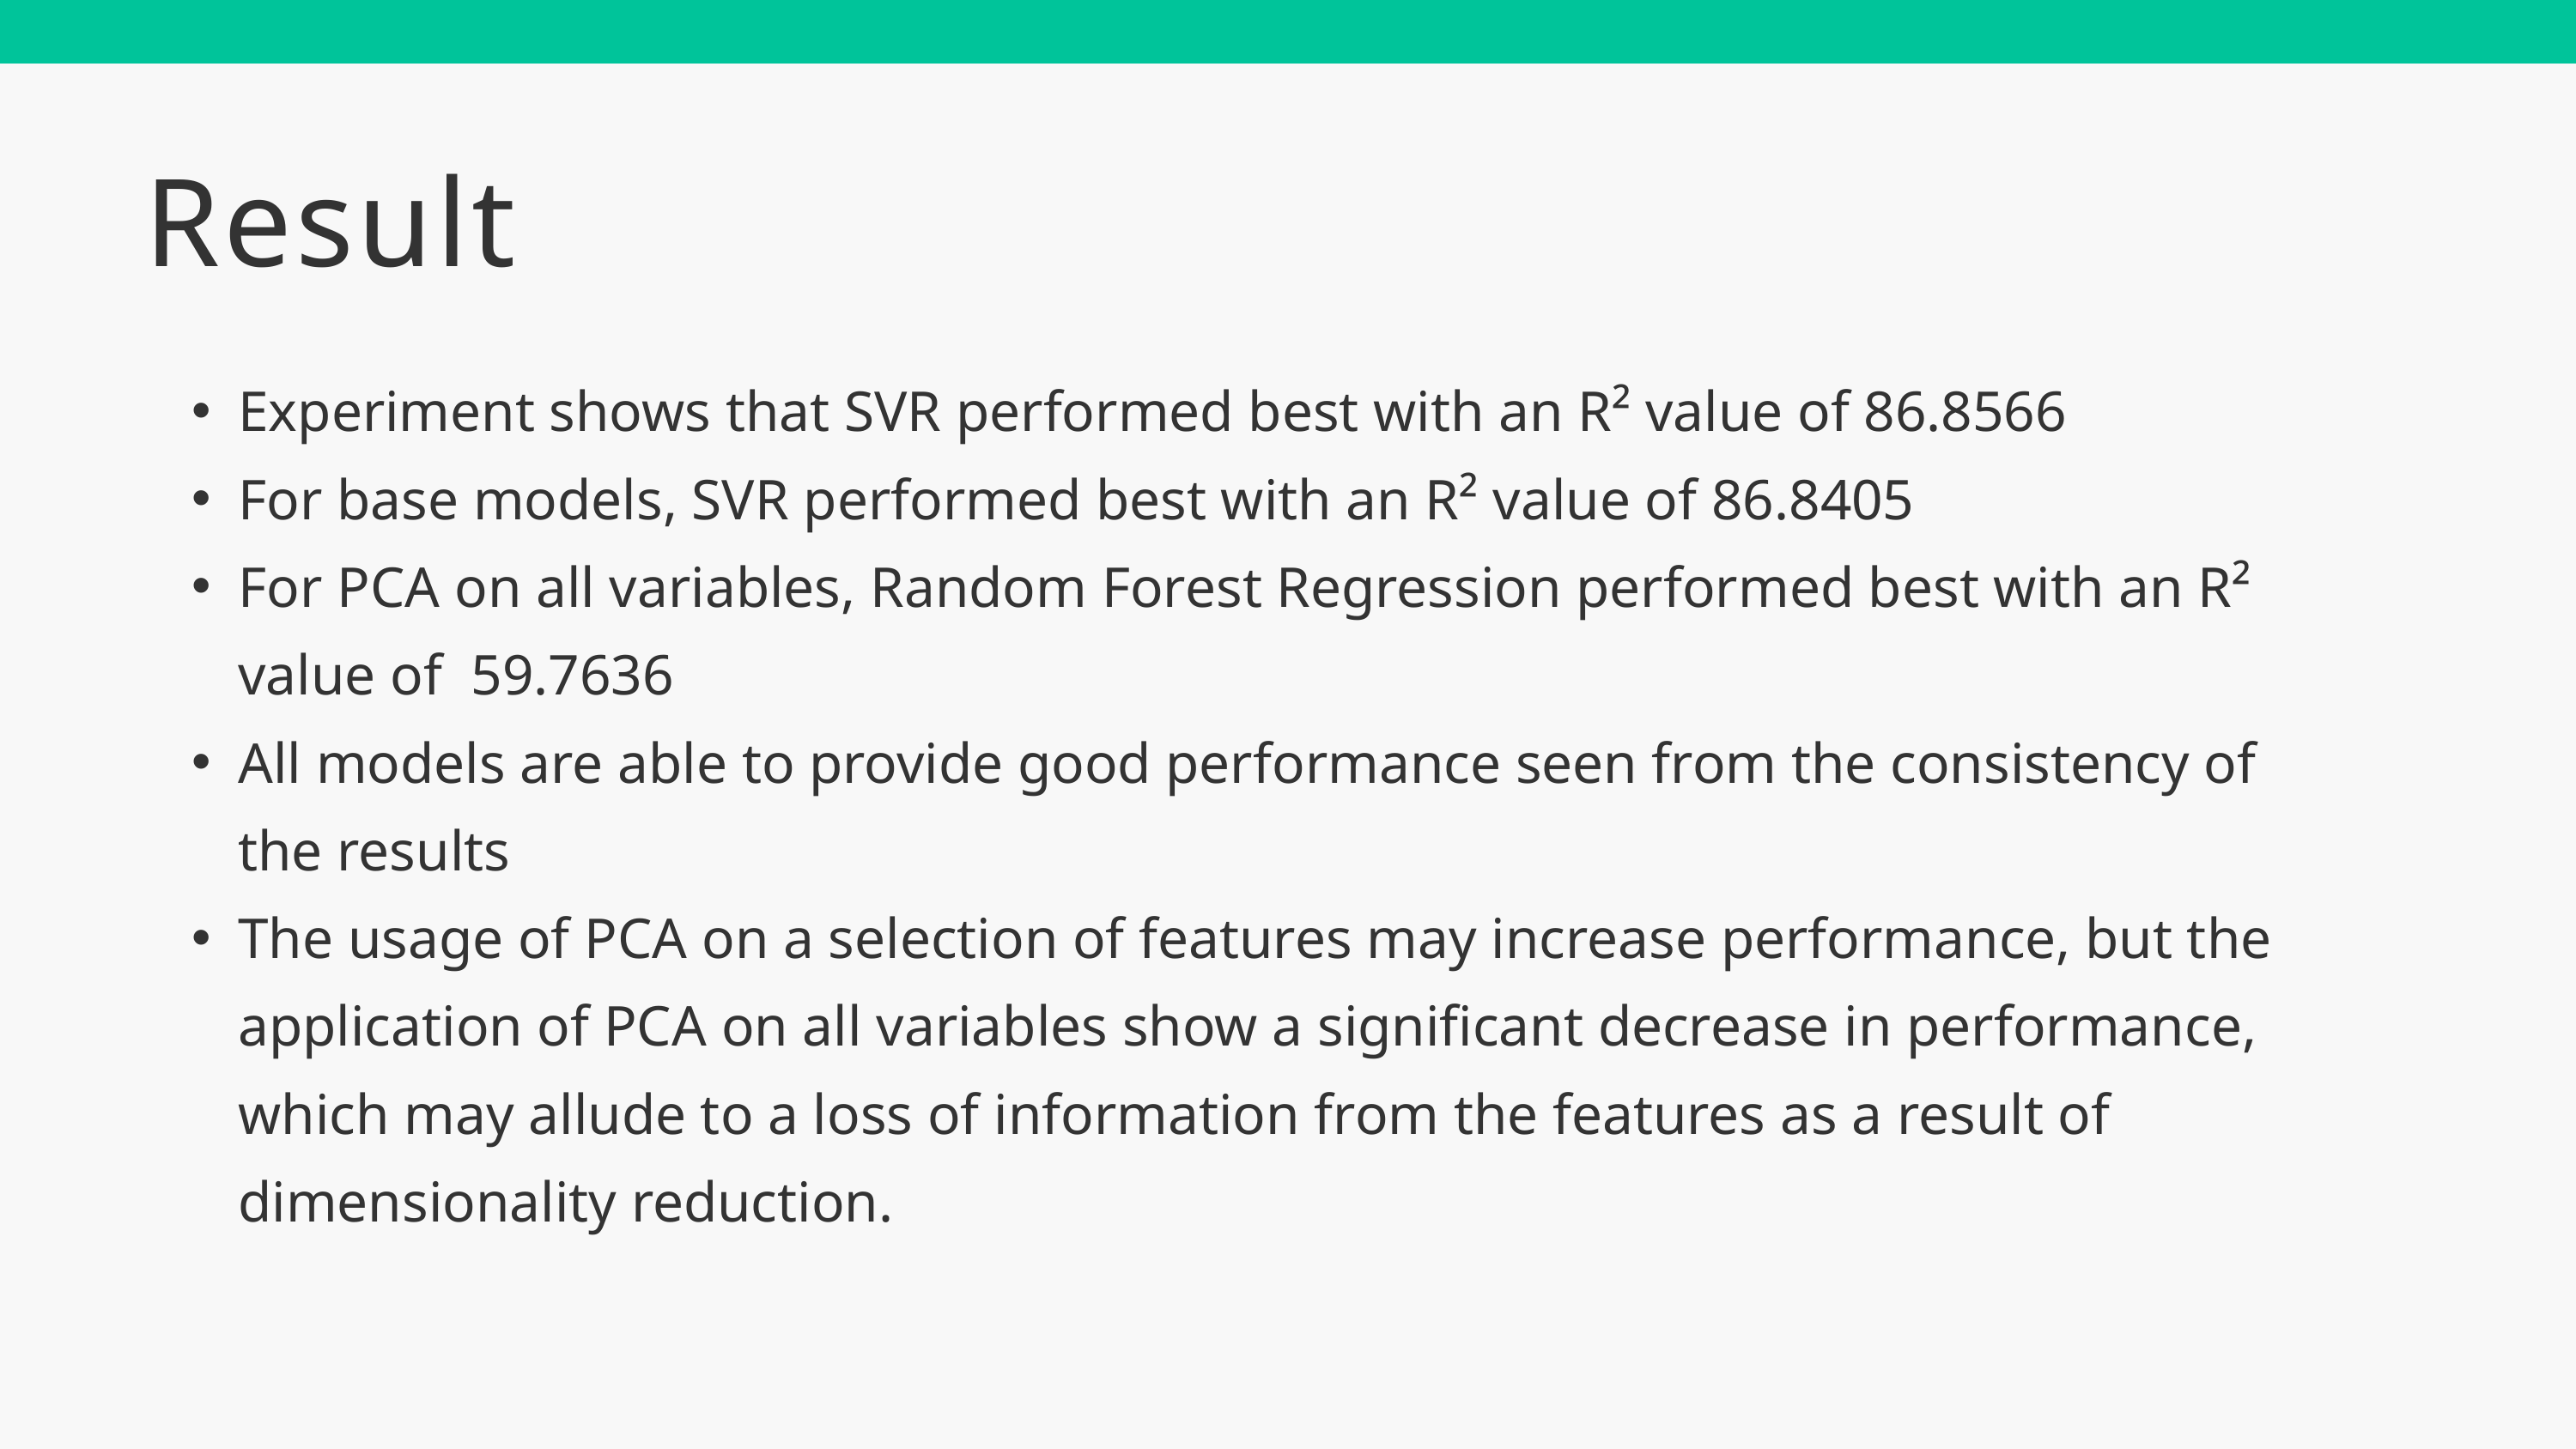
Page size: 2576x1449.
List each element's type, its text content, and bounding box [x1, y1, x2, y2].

text_box Result [144, 144, 595, 291]
text_box Experiment shows that SVR performed best with an R² value of 86.8566 For base models, SVR performed best with an R² value of 86.8405 For PCA on all variables, Random Forest Regression performed best with an R² value of 59.7636 All models are able to provide good performance seen from the consistency of the results The usage of PCA on a selection of features may increase performance, but the application of PCA on all variables show a significant decrease in performance, which may allude to a loss of information from the features as a result of dimensionality reduction. [144, 355, 2281, 1234]
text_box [0, 0, 2576, 64]
